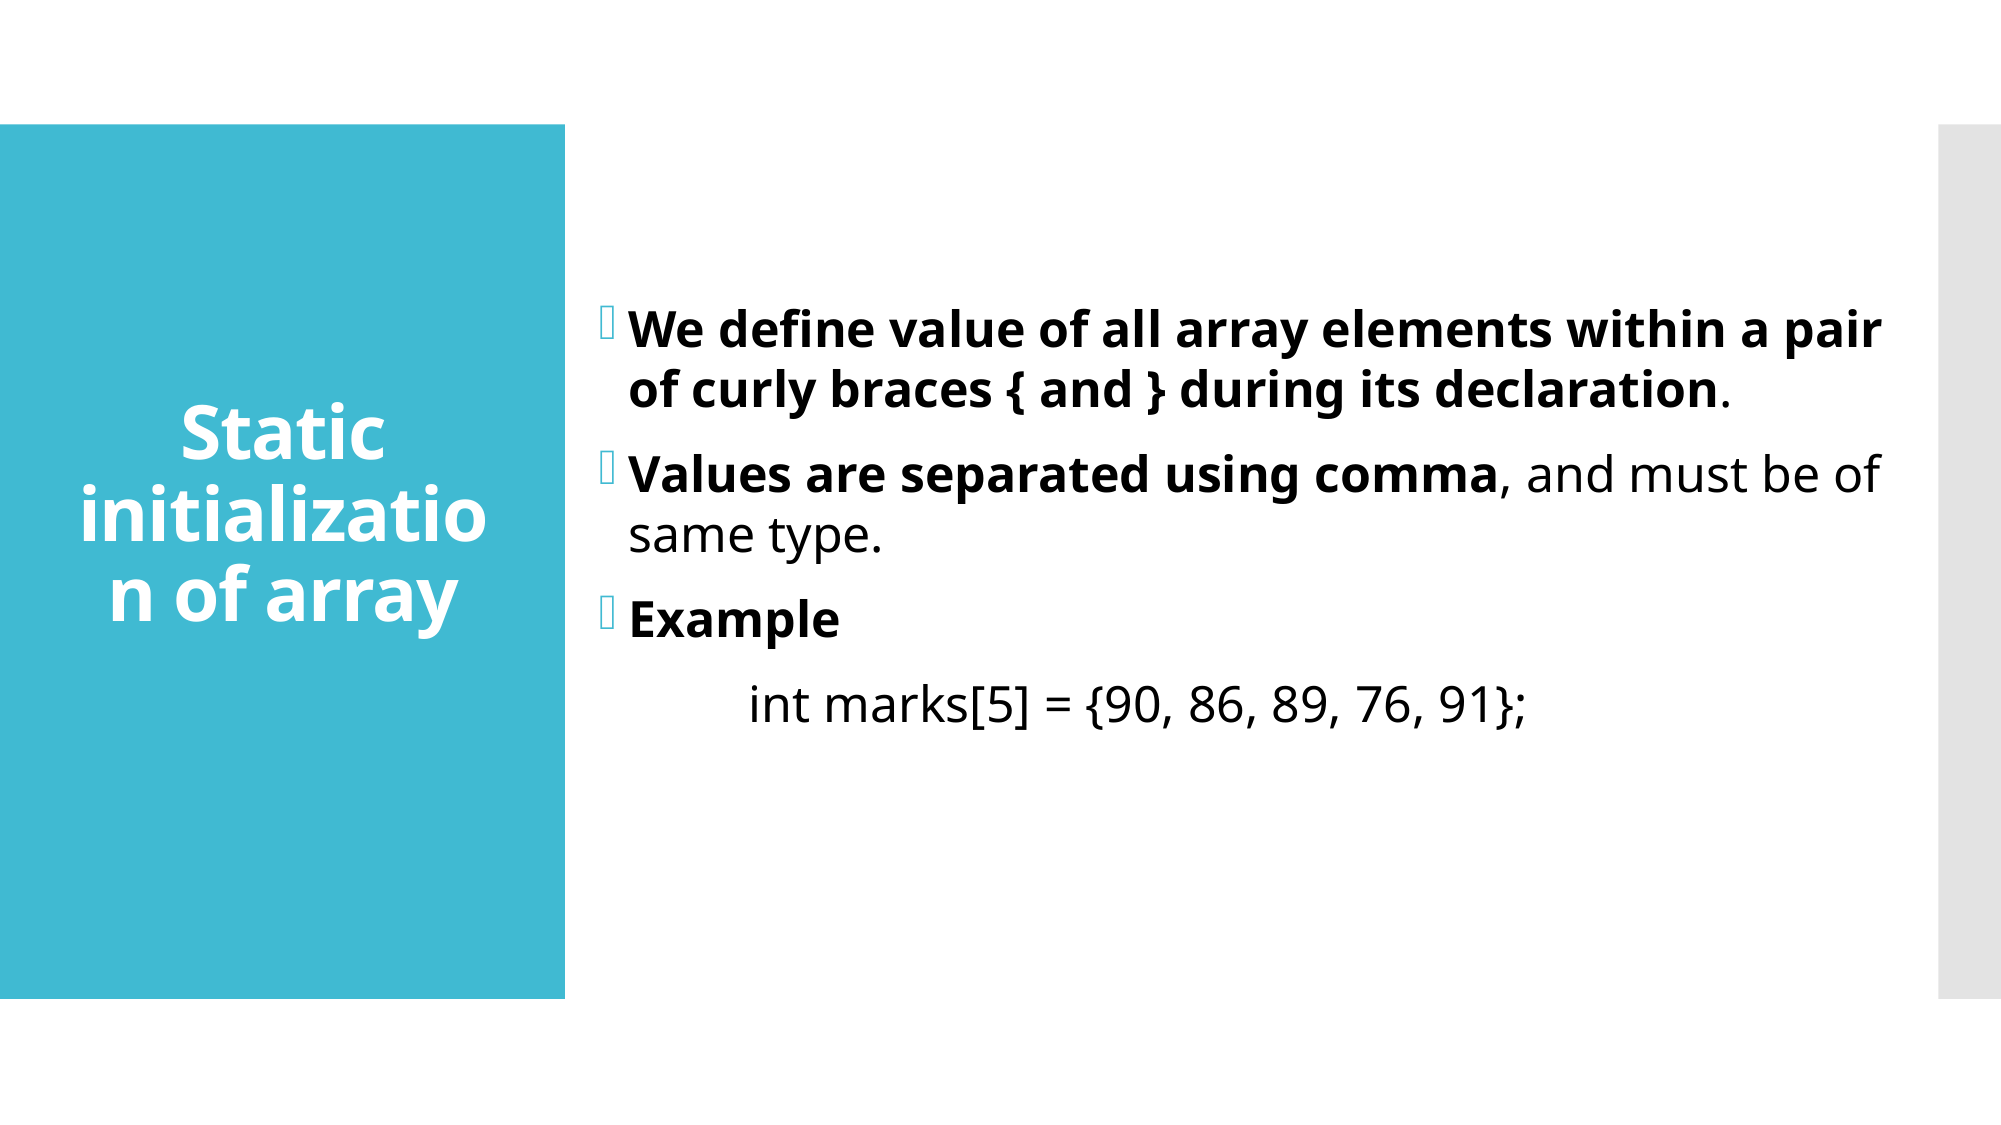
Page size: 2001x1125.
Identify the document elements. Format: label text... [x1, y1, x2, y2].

list We define value of all array elements within a pair of curly braces { and } during its declaration. Values are separated using comma, and must be of same type. Example int marks[5] = {90, 86, 89, 76, 91}; [583, 184, 1925, 846]
title Static initialization of array [41, 184, 525, 940]
